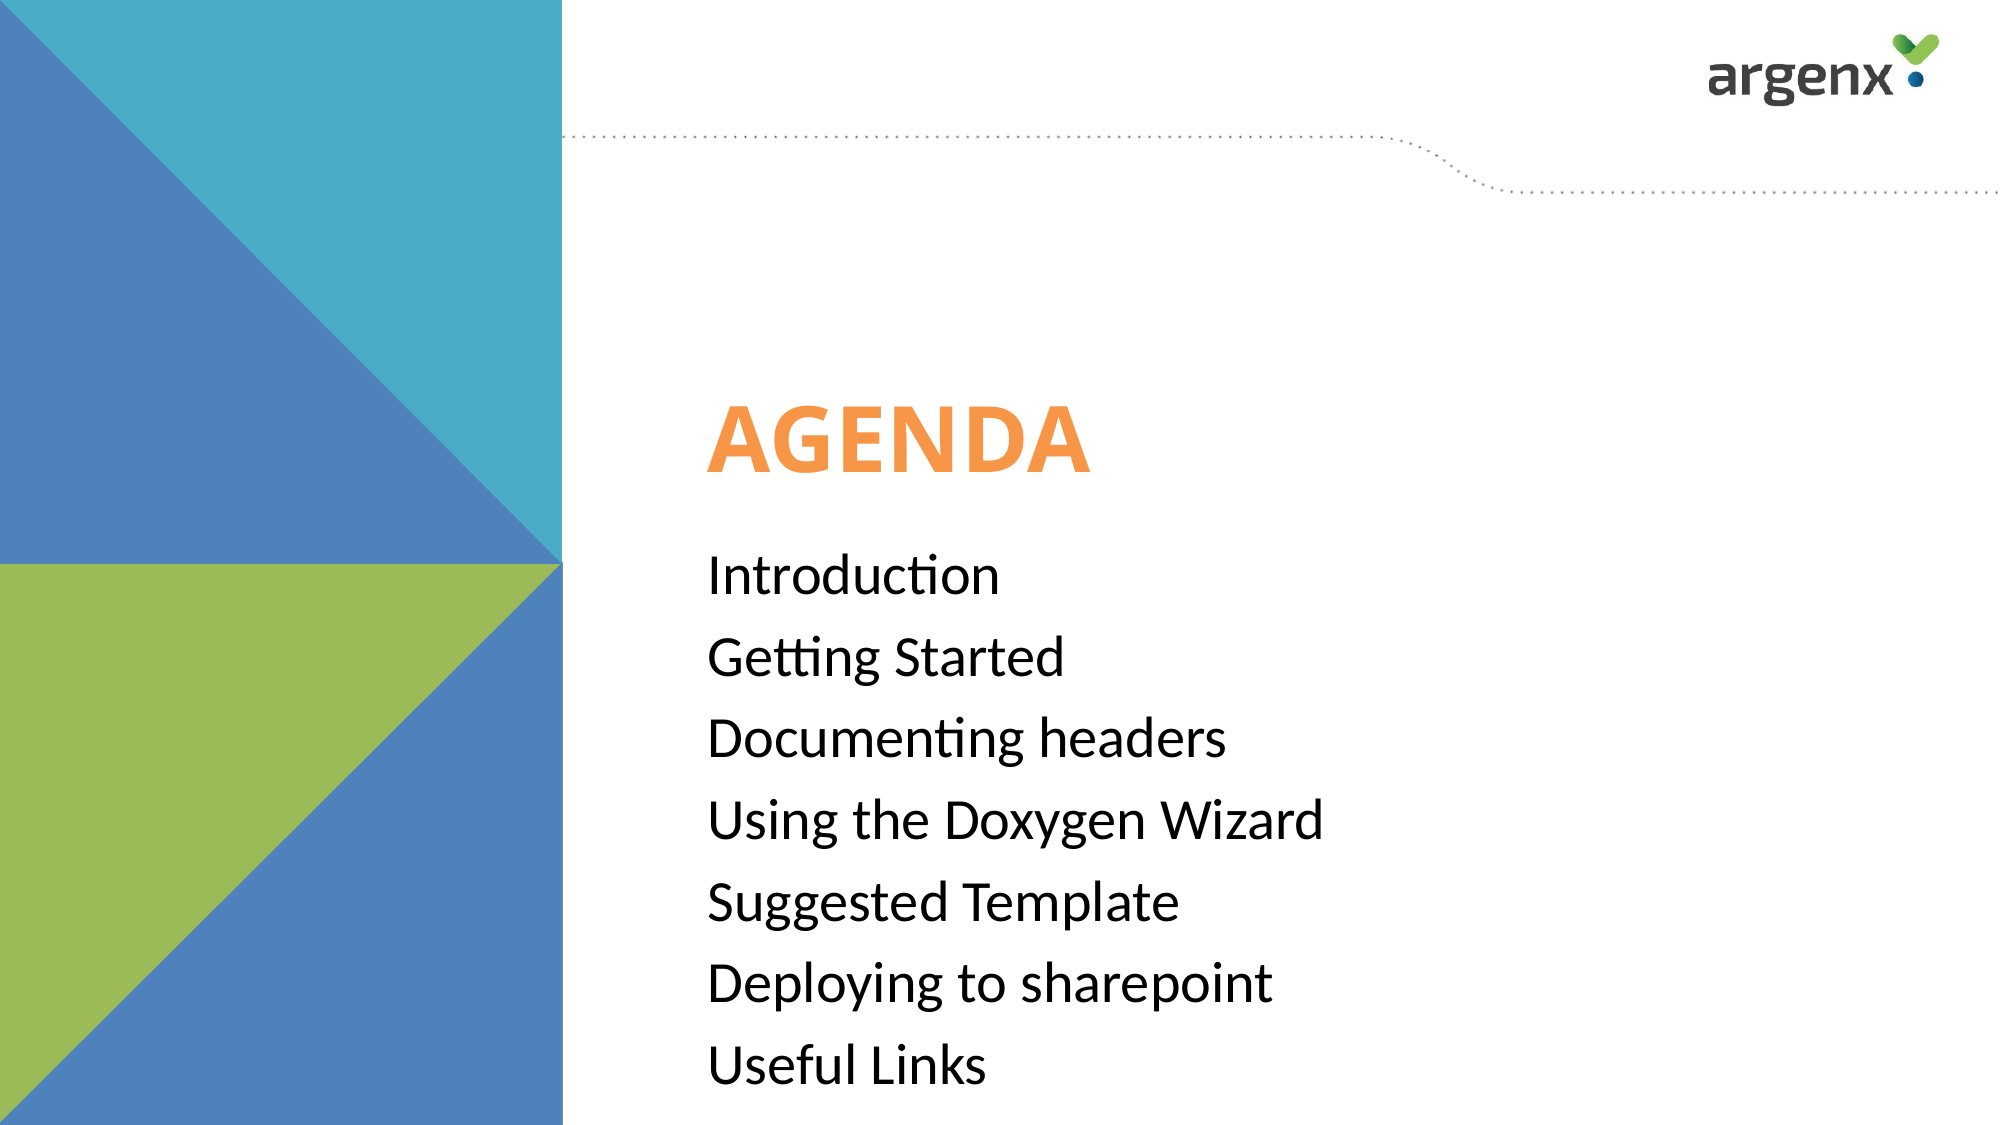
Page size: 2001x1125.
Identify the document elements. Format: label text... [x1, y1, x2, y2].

picture [562, 0, 2000, 220]
list Introduction​ Getting Started ​Documenting headers Using the Doxygen Wizard Suggested Template Deploying to sharepoint ​Useful Links​ [693, 528, 1803, 972]
title AGENDA [693, 373, 1803, 500]
